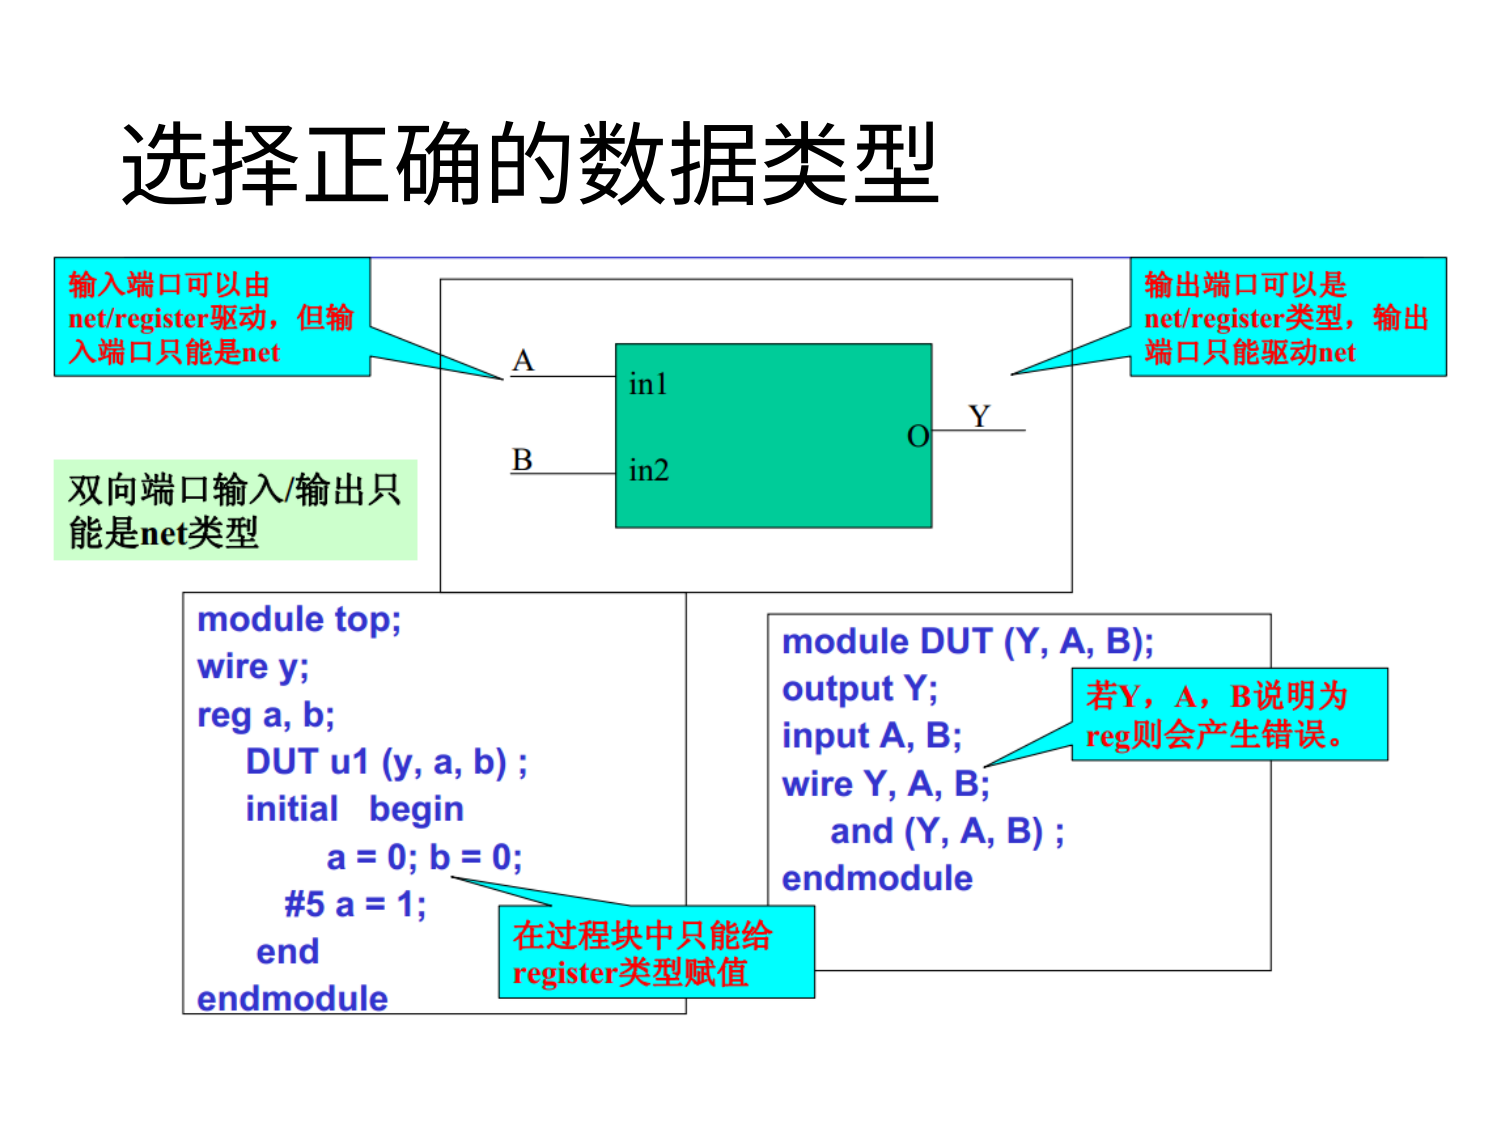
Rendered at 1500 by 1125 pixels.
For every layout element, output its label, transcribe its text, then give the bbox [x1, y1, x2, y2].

title 选择正确的数据类型 [103, 59, 1397, 232]
picture [29, 232, 1471, 1046]
